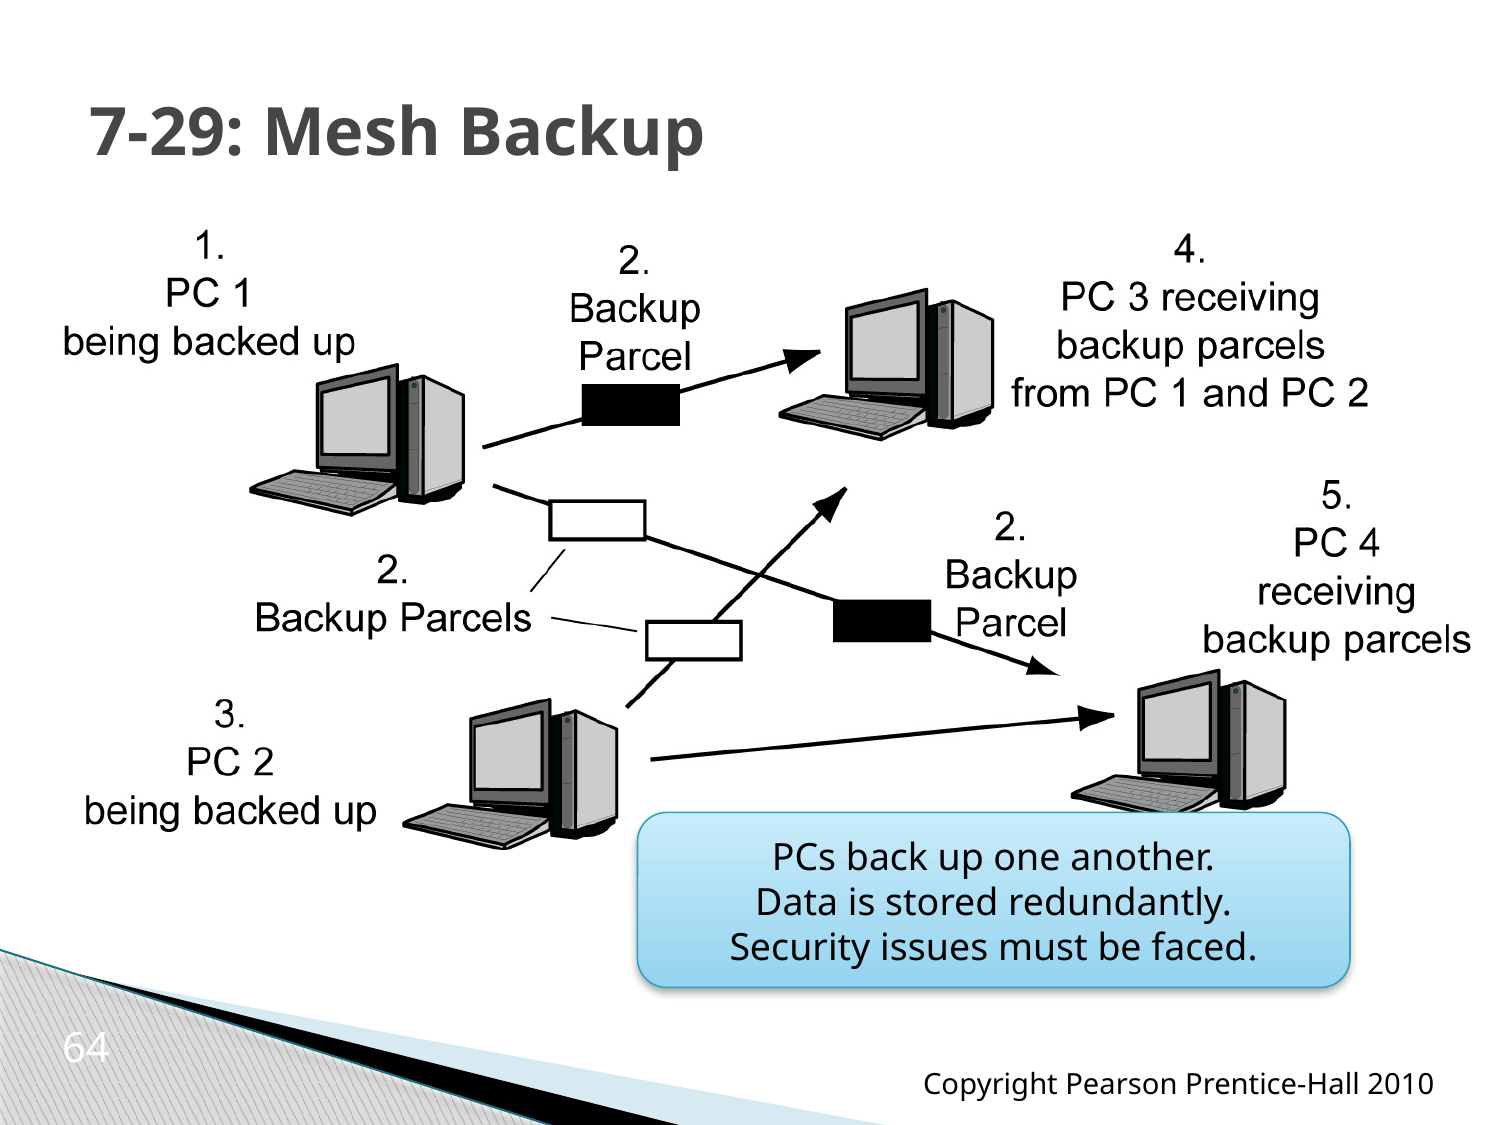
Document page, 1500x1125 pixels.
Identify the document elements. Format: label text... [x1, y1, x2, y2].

slide_number 64 [0, 1025, 125, 1085]
text_box PCs back up one another. Data is stored redundantly. Security issues must be faced. [636, 862, 1351, 989]
footer Copyright Pearson Prentice-Hall 2010 [737, 1052, 1450, 1113]
title 7-29: Mesh Backup [75, 45, 1425, 213]
picture [62, 224, 1471, 851]
